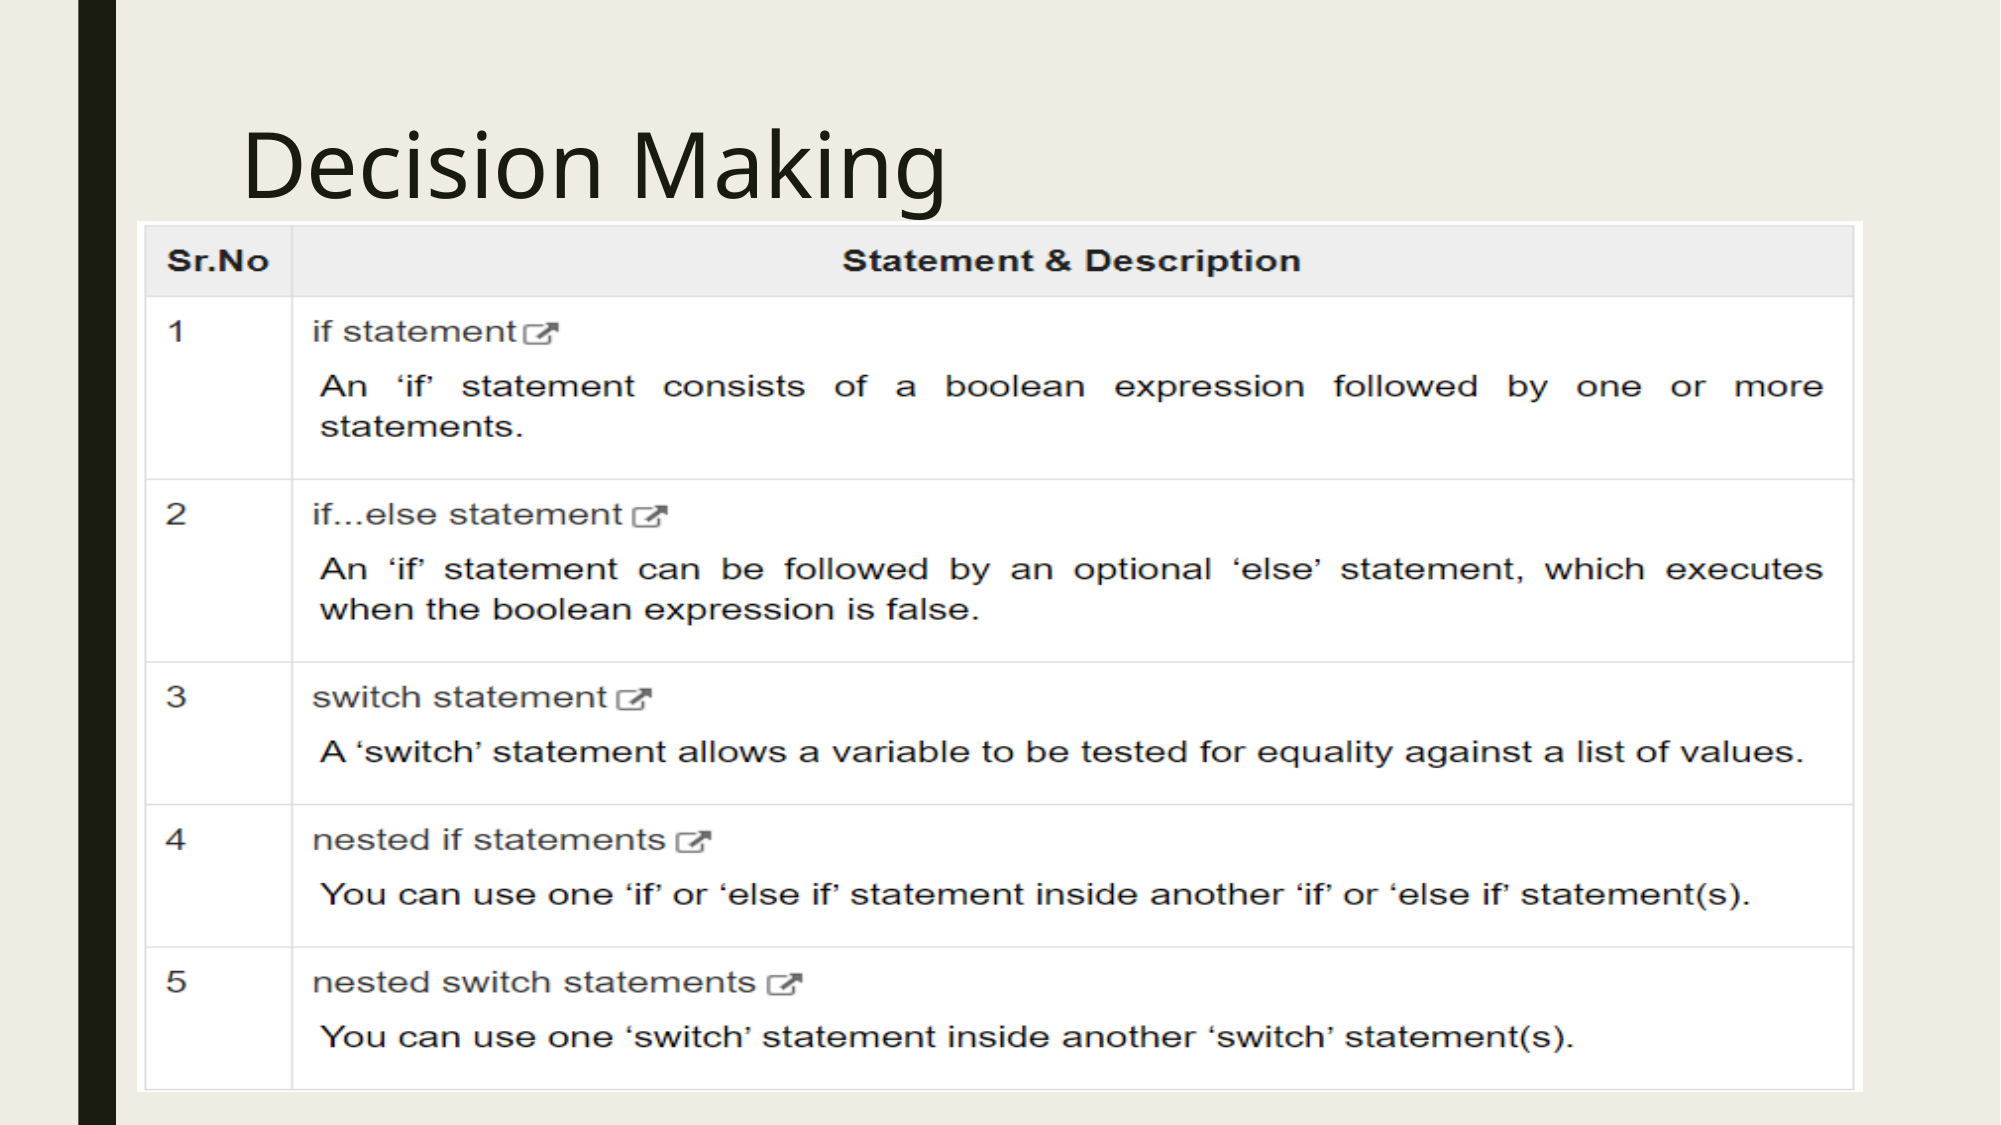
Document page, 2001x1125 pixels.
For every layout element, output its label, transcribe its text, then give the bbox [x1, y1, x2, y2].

title Decision Making [225, 112, 1800, 221]
picture [137, 221, 1863, 1093]
